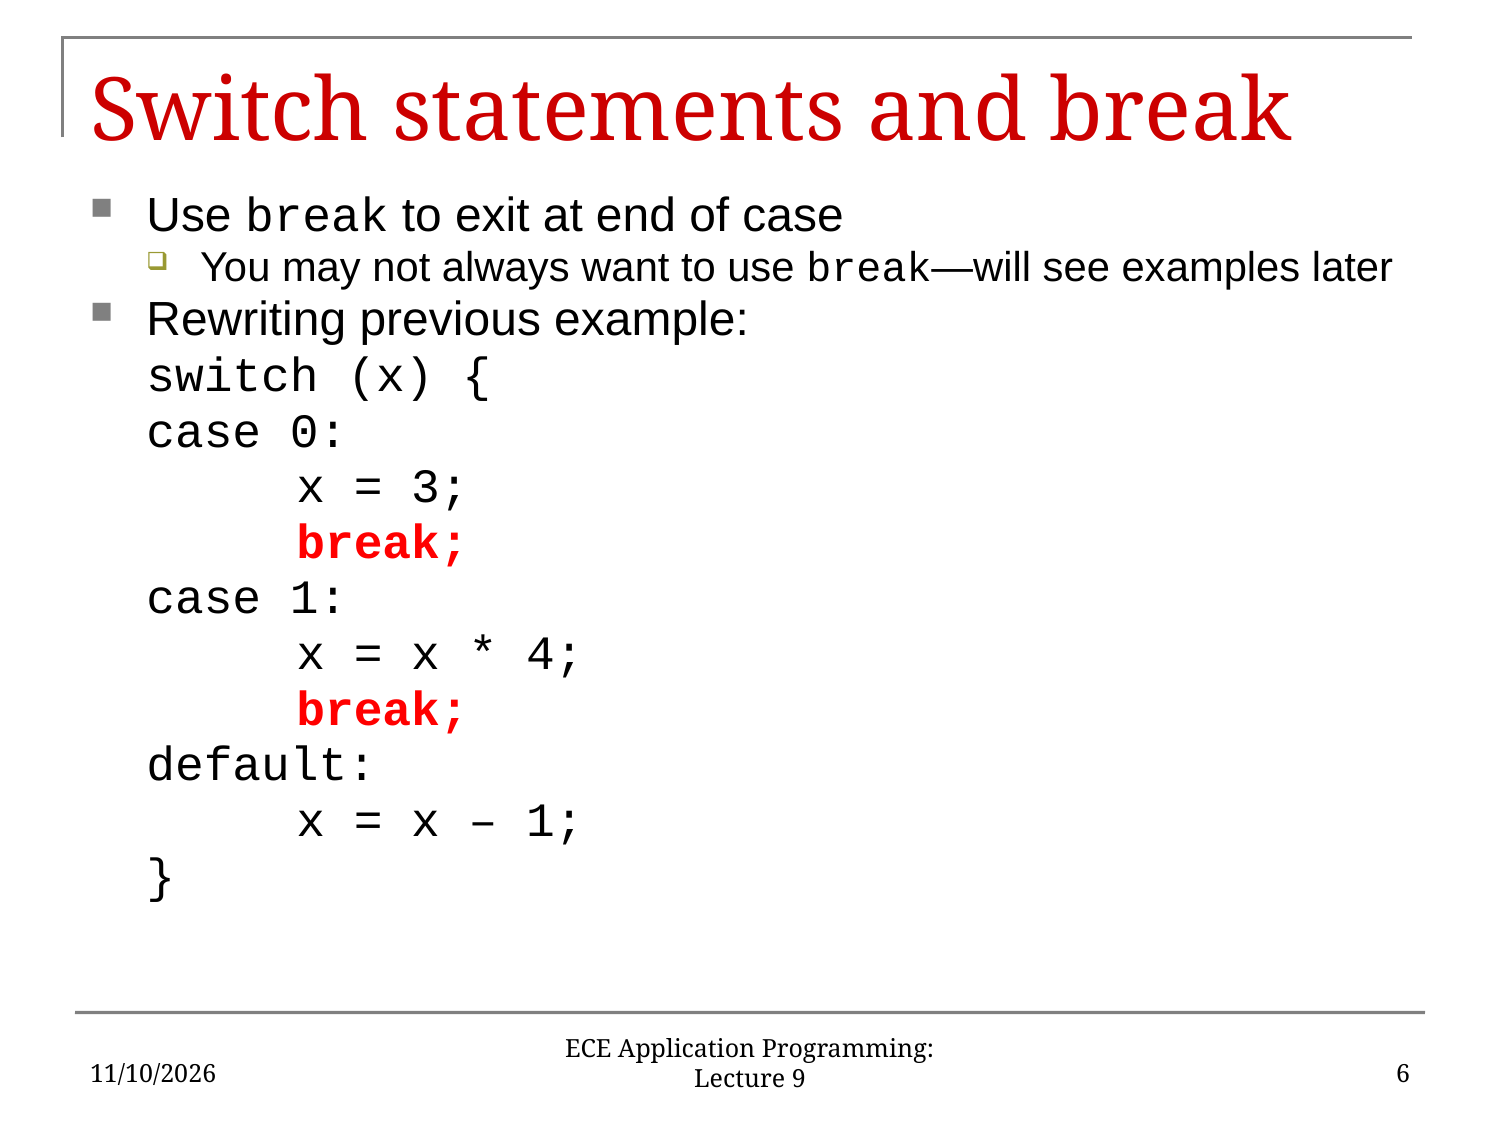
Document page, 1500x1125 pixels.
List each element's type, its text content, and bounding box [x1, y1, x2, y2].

footer ECE Application Programming: Lecture 9 [512, 1024, 988, 1101]
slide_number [74, 1023, 426, 1100]
title Switch statements and break [75, 45, 1425, 163]
list Use break to exit at end of case You may not always want to use break—will see examples later Rewriting previous example: switch (x) { case 0: x = 3; break; case 1: x = x * 4; break; default: x = x – 1; } [75, 187, 1425, 1006]
slide_number 6 [1074, 1023, 1426, 1100]
